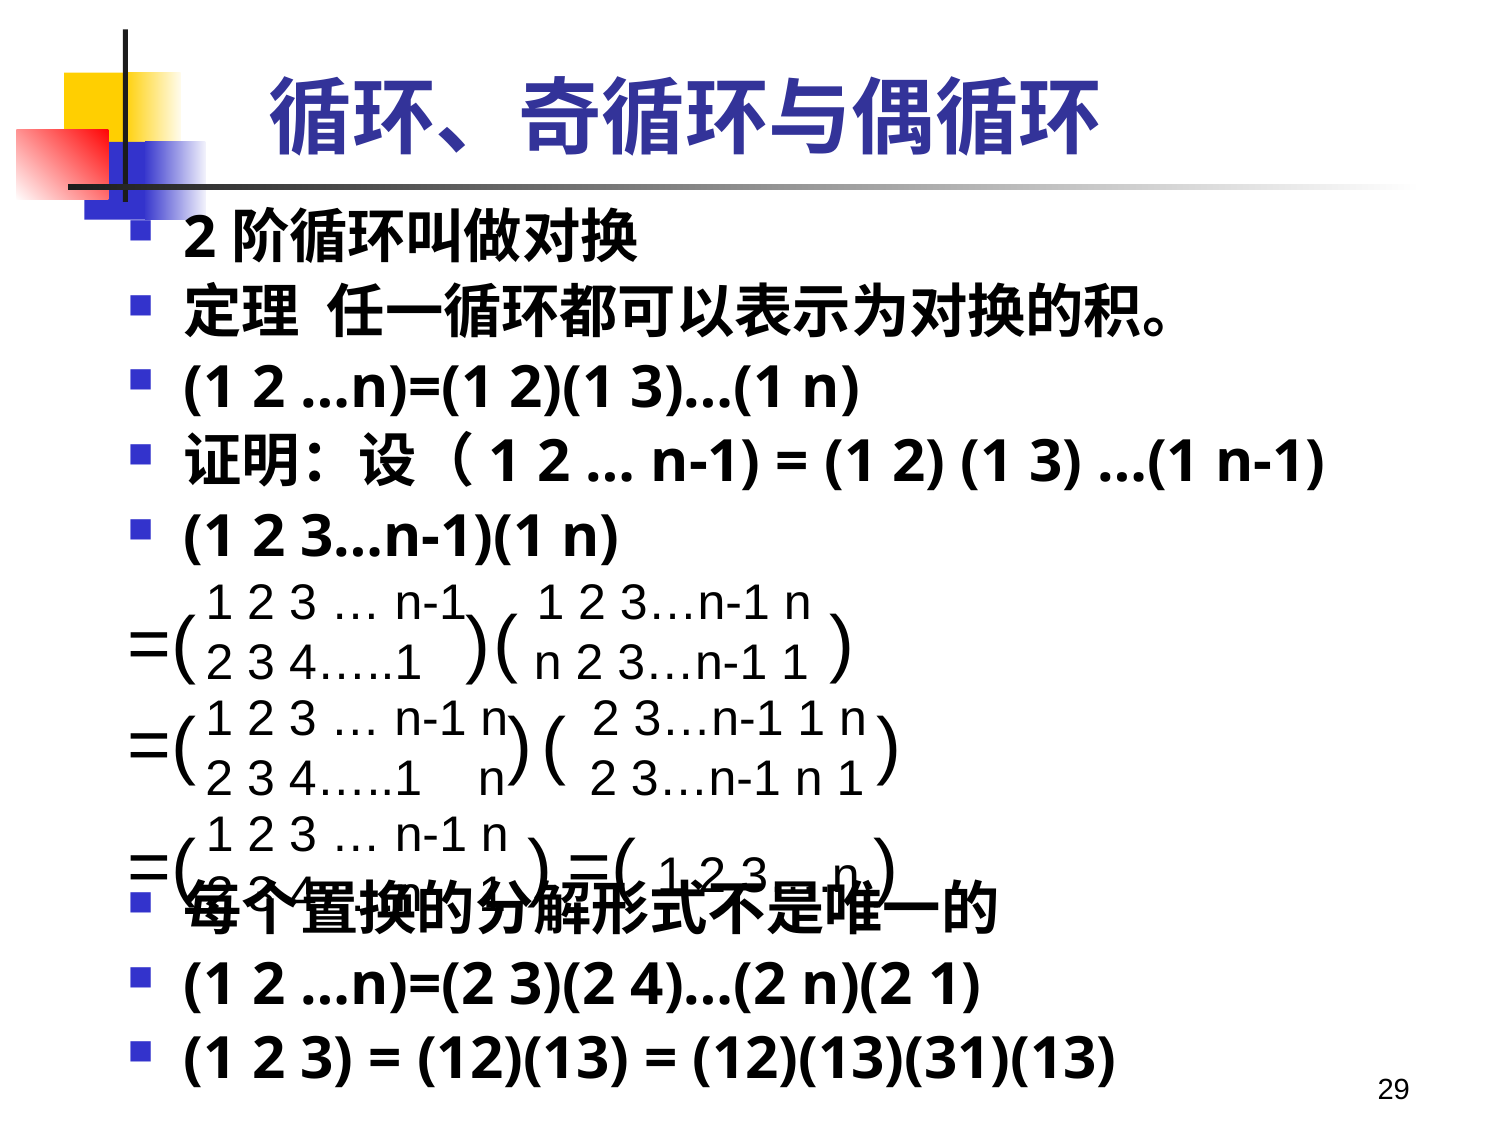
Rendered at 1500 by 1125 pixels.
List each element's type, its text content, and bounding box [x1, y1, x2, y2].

list 2阶循环叫做对换 定理 任一循环都可以表示为对换的积。 (1 2 …n)=(1 2)(1 3)…(1 n) 证明：设（1 2 … n-1) = (1 2) (1 3) …(1 n-1) (1 2 3…n-1)(1 n) 每个置换的分解形式不是唯一的 (1 2 …n)=(2 3)(2 4)…(2 n)(2 1) (1 2 3) = (12)(13) = (12)(13)(31)(13) [112, 200, 1500, 1025]
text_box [111, 562, 872, 677]
text_box =( 1 2 3….n ) [574, 822, 914, 916]
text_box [111, 677, 919, 813]
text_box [111, 793, 570, 929]
slide_number 29 [1112, 1037, 1426, 1113]
title 循环、奇循环与偶循环 [253, 24, 1392, 172]
